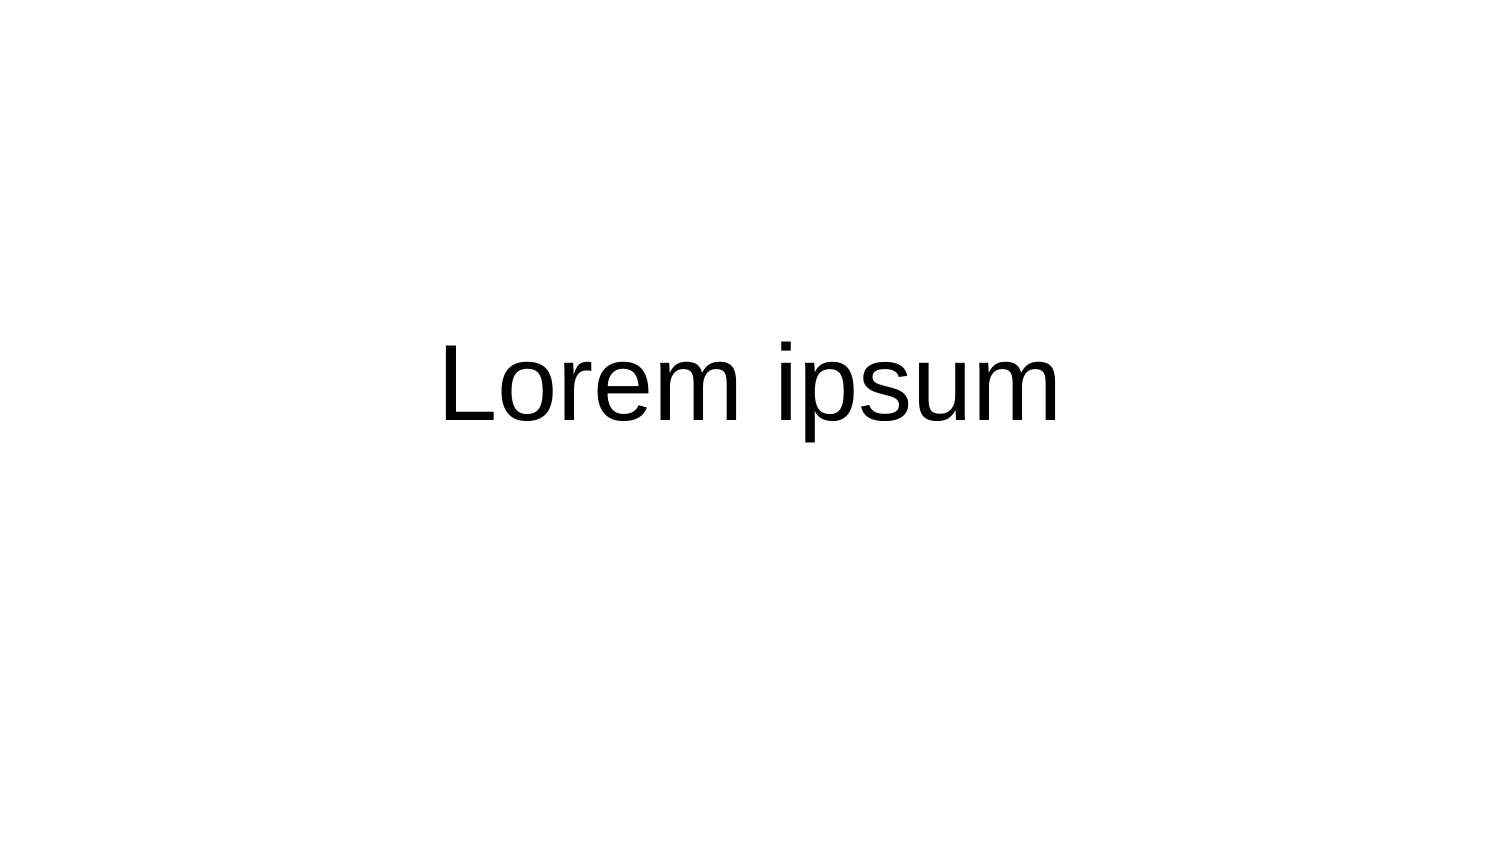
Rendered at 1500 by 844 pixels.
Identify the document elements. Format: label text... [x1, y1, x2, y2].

title Lorem ipsum [51, 122, 1449, 459]
